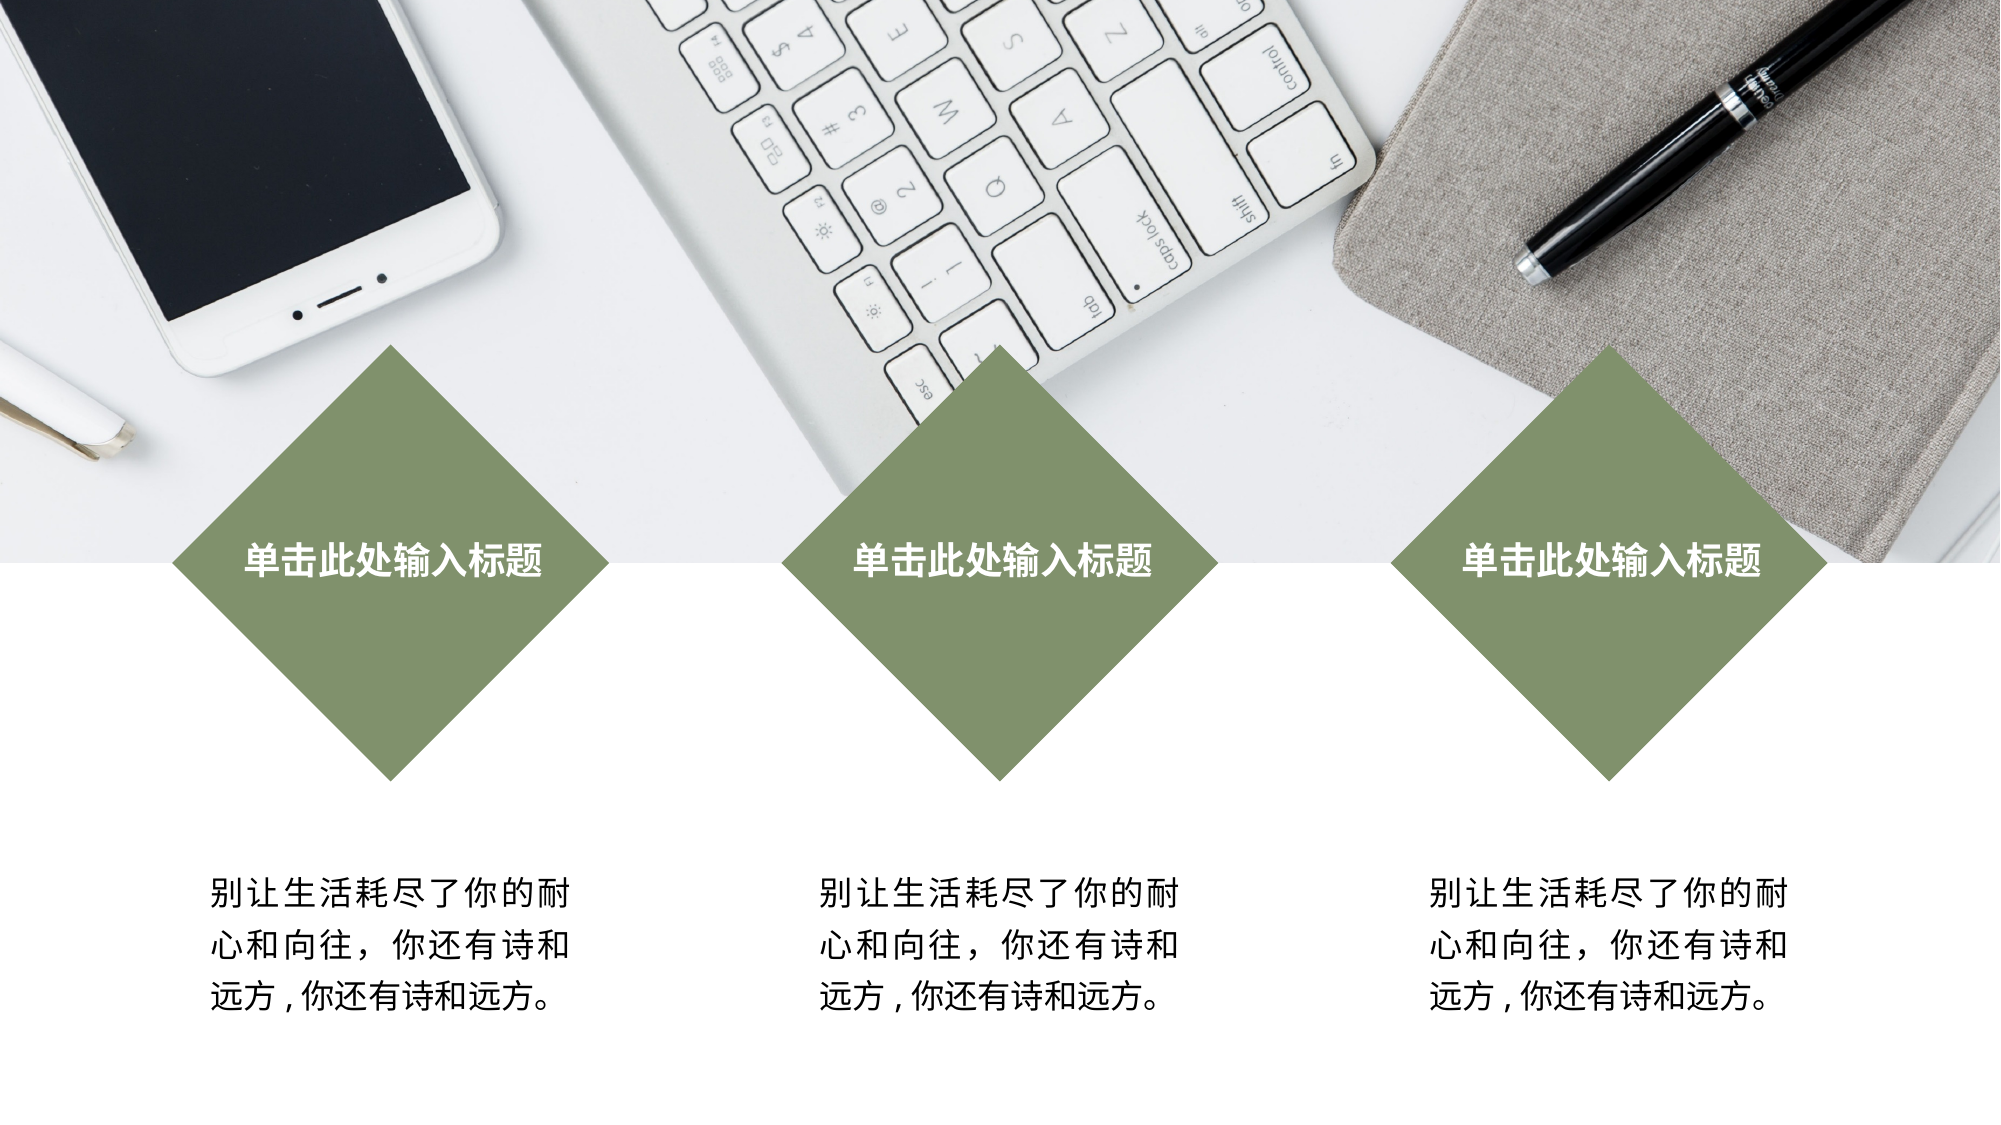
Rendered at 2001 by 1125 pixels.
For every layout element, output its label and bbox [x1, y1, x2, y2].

text_box [172, 344, 610, 1012]
picture [0, 0, 2000, 563]
text_box [1390, 344, 1828, 1012]
text_box [781, 344, 1219, 1012]
